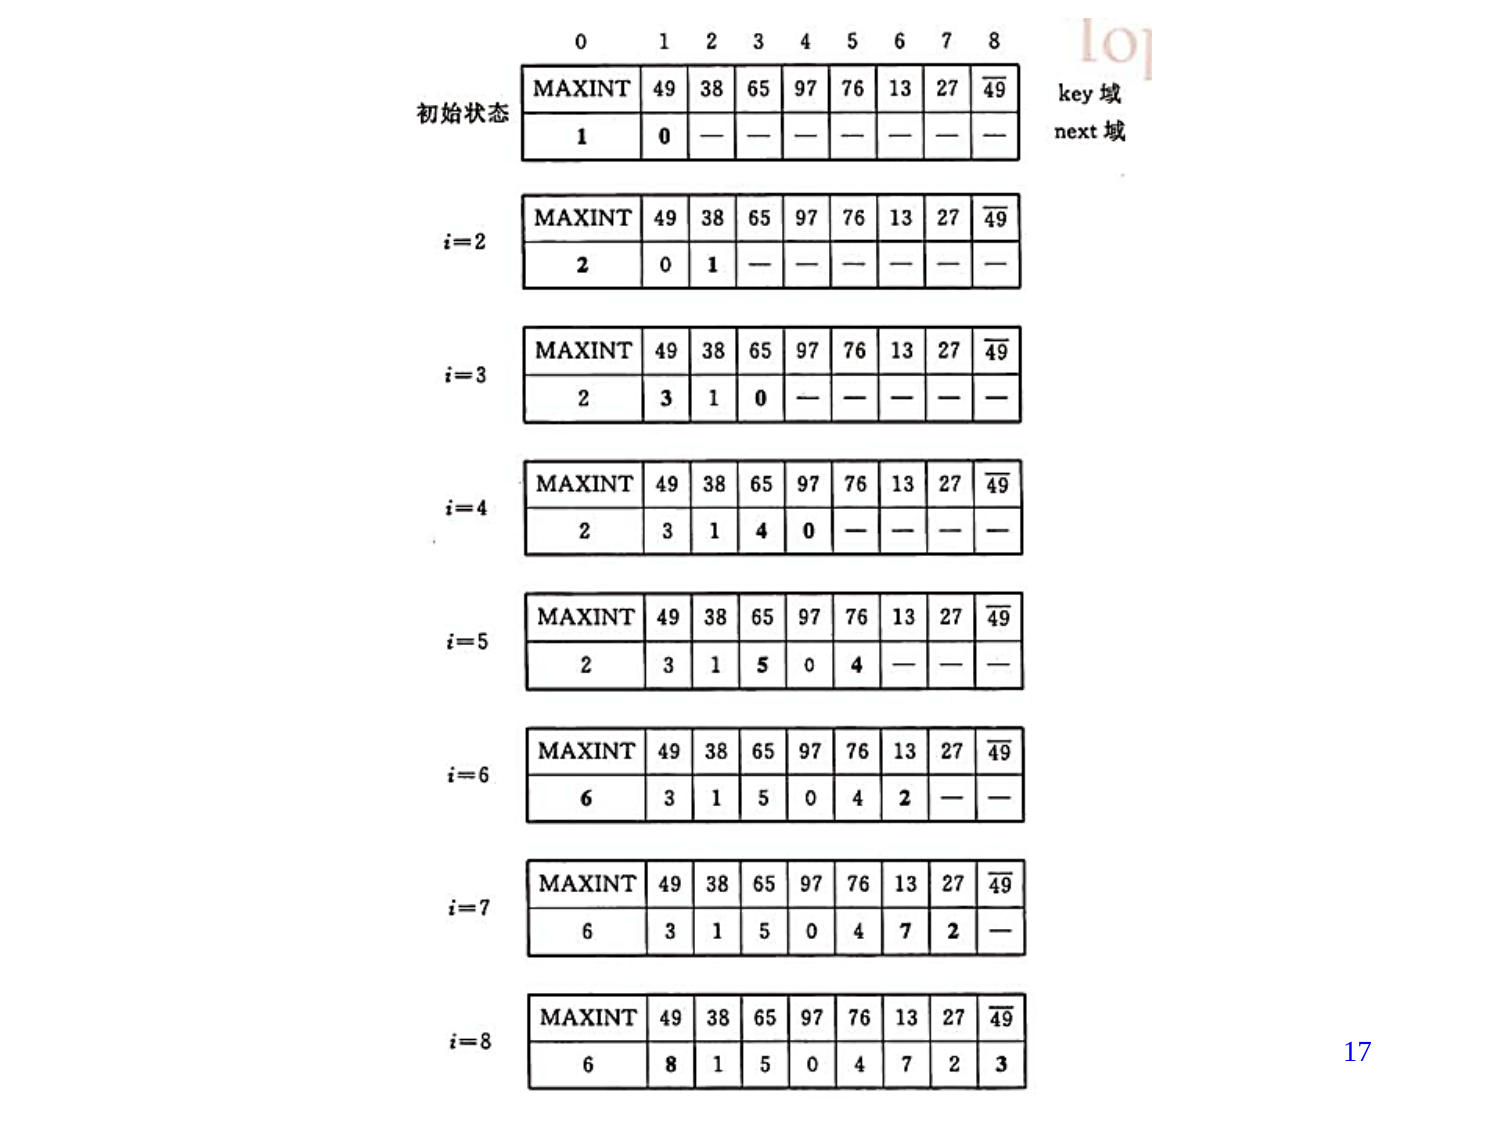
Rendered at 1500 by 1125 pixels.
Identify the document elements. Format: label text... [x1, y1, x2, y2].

picture [407, 18, 1152, 1101]
slide_number 17 [1156, 1024, 1388, 1101]
